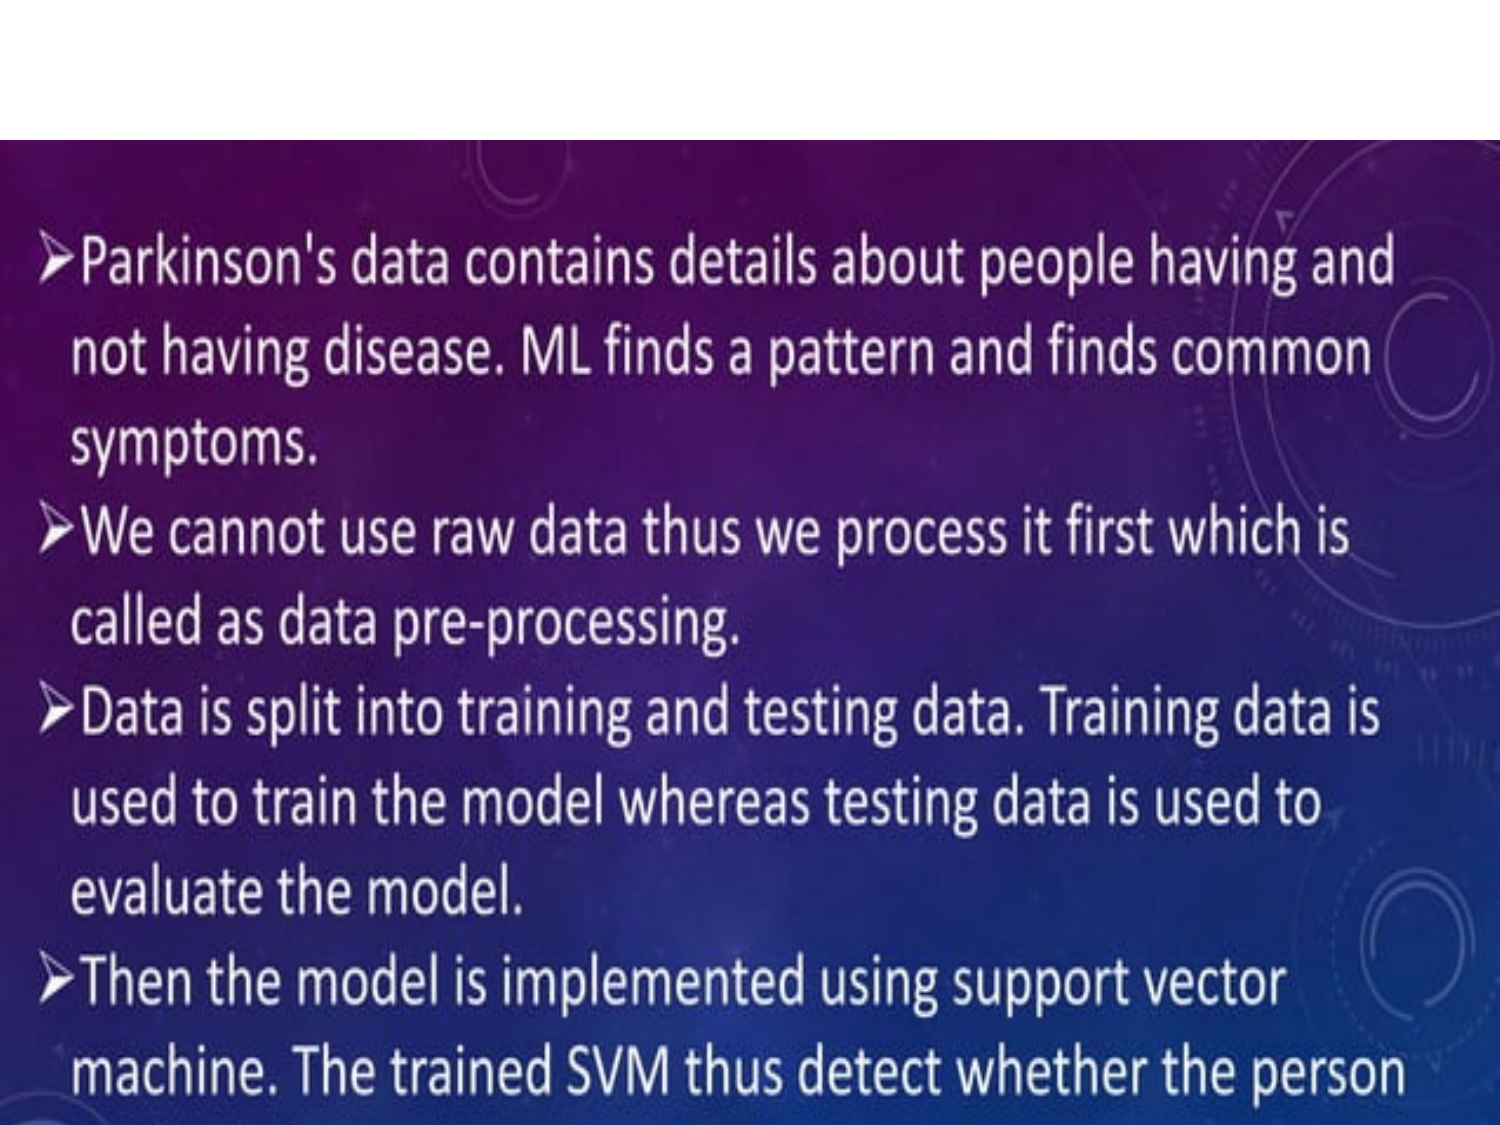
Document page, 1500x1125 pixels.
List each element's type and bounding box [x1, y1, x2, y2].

picture [0, 139, 1500, 1125]
